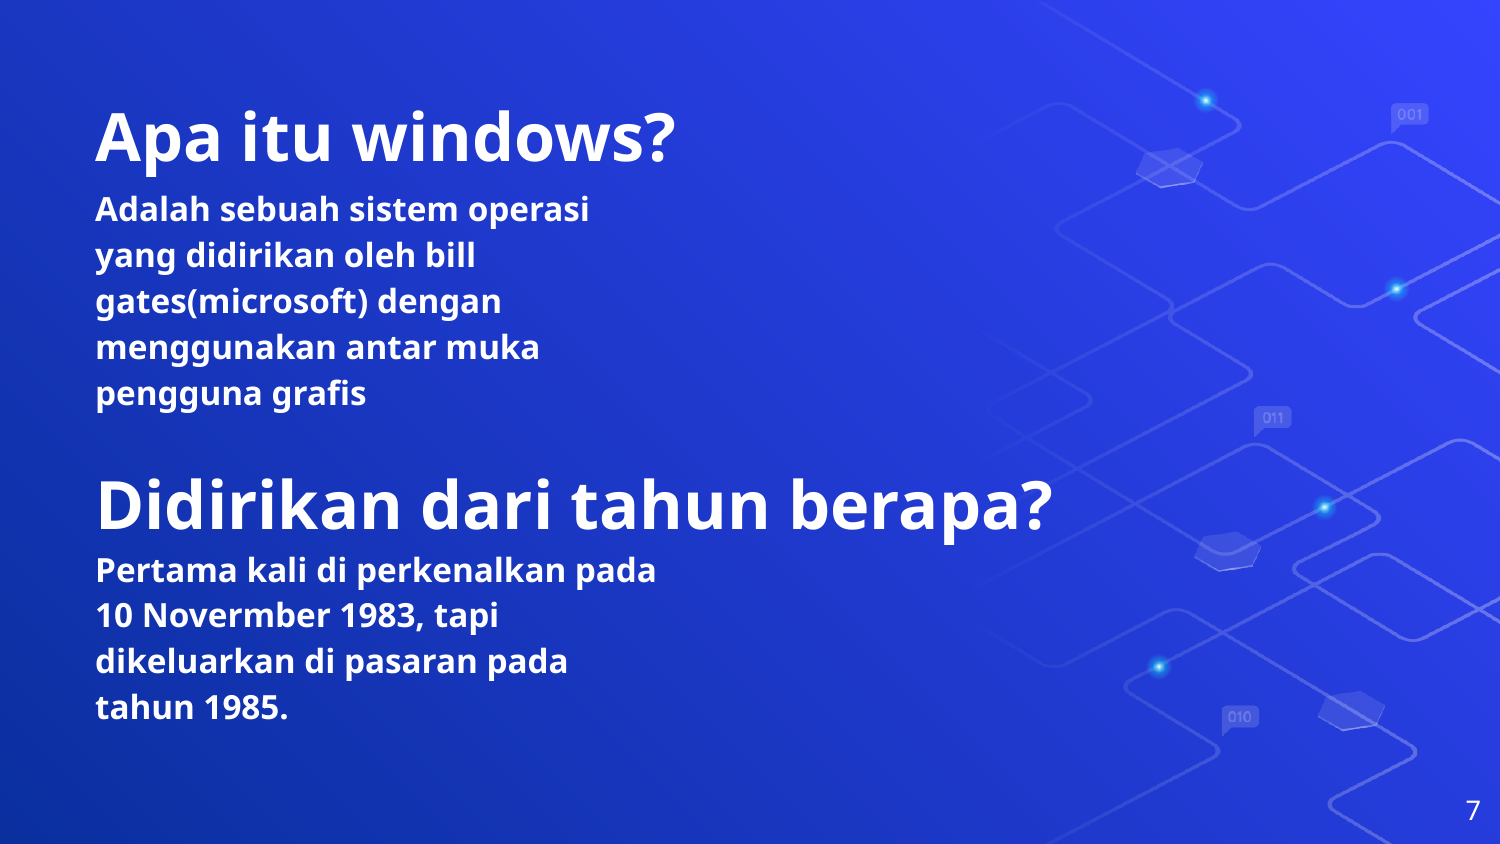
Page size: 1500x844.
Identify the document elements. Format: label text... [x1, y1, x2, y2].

title Apa itu windows? [95, 33, 1146, 175]
text_box Didirikan dari tahun berapa? [95, 402, 1146, 543]
text_box Pertama kali di perkenalkan pada 10 Novermber 1983, tapi dikeluarkan di pasaran pada tahun 1985. [95, 542, 668, 844]
picture [0, 0, 1500, 844]
list Adalah sebuah sistem operasi yang didirikan oleh bill gates(microsoft) dengan menggunakan antar muka pengguna grafis [95, 182, 668, 402]
slide_number 7 [1391, 779, 1482, 844]
